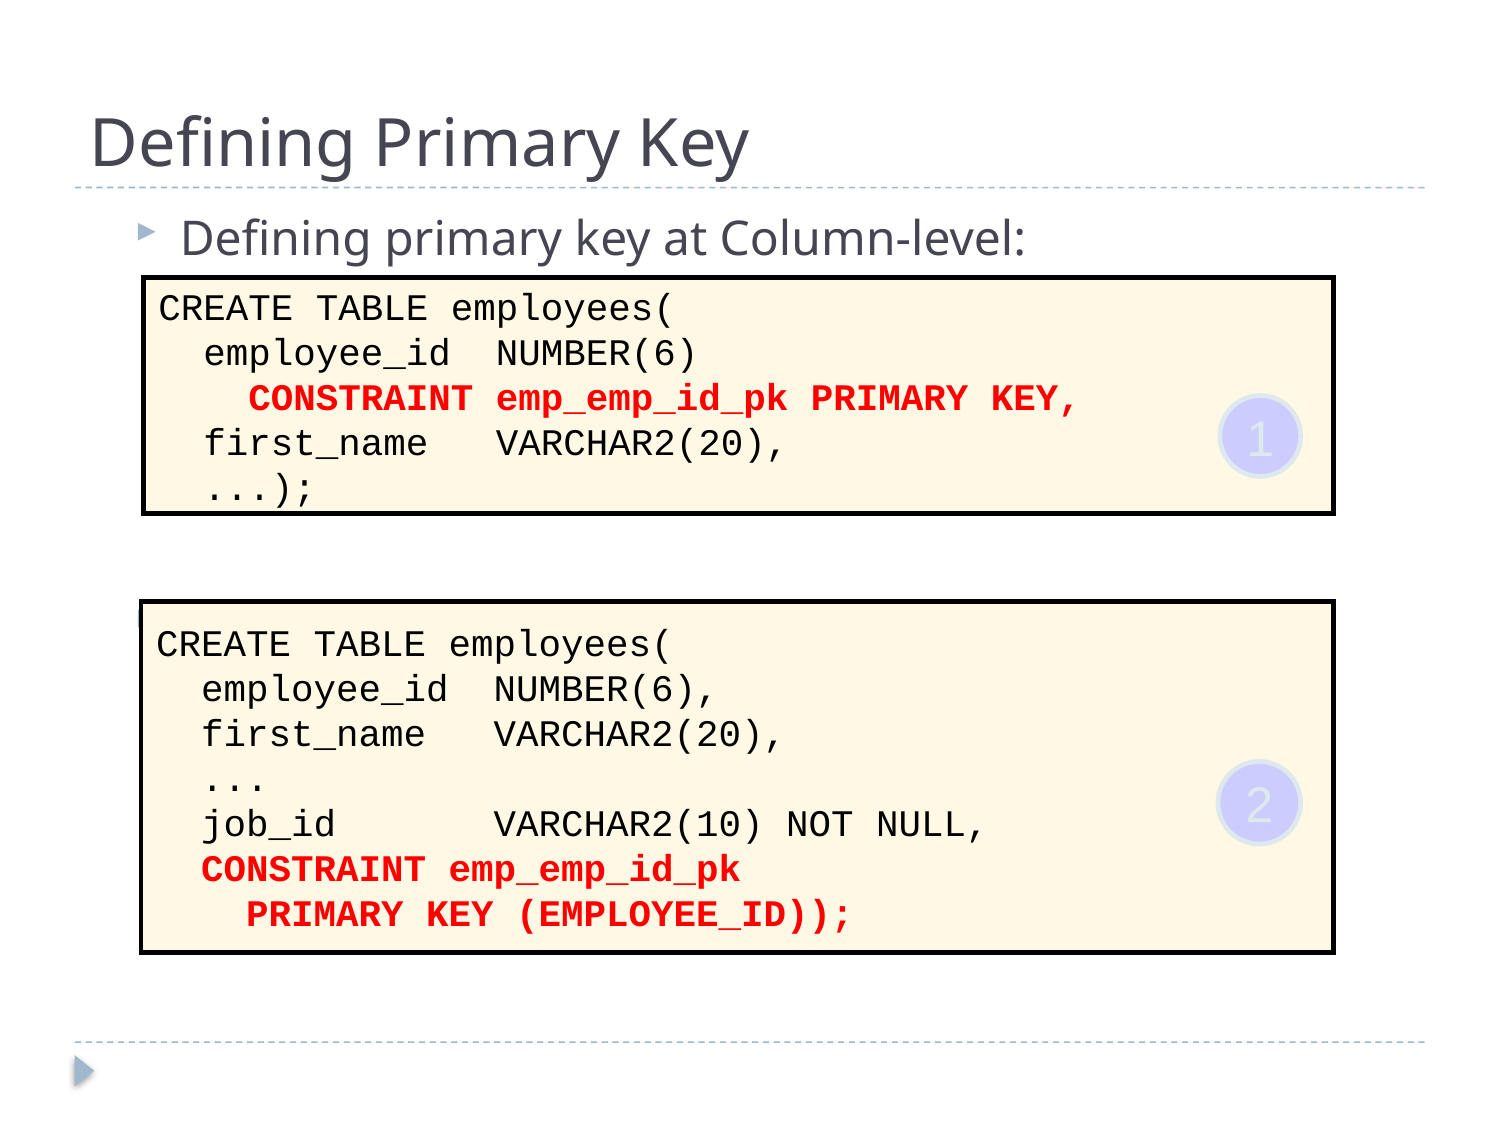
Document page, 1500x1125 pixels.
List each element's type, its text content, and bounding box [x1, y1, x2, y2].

text_box CREATE TABLE employees( employee_id NUMBER(6), first_name VARCHAR2(20), ... job_id VARCHAR2(10) NOT NULL, CONSTRAINT emp_emp_id_pk PRIMARY KEY (EMPLOYEE_ID)); [140, 601, 1334, 953]
text_box 1 [1219, 395, 1301, 477]
text_box CREATE TABLE employees( employee_id NUMBER(6) CONSTRAINT emp_emp_id_pk PRIMARY KEY, first_name VARCHAR2(20), ...); [143, 277, 1334, 514]
list Defining primary key at Column-level: Defining primary key at Table-level: [75, 200, 1425, 1006]
text_box 2 [1217, 761, 1301, 845]
title Defining Primary Key [75, 24, 1425, 188]
